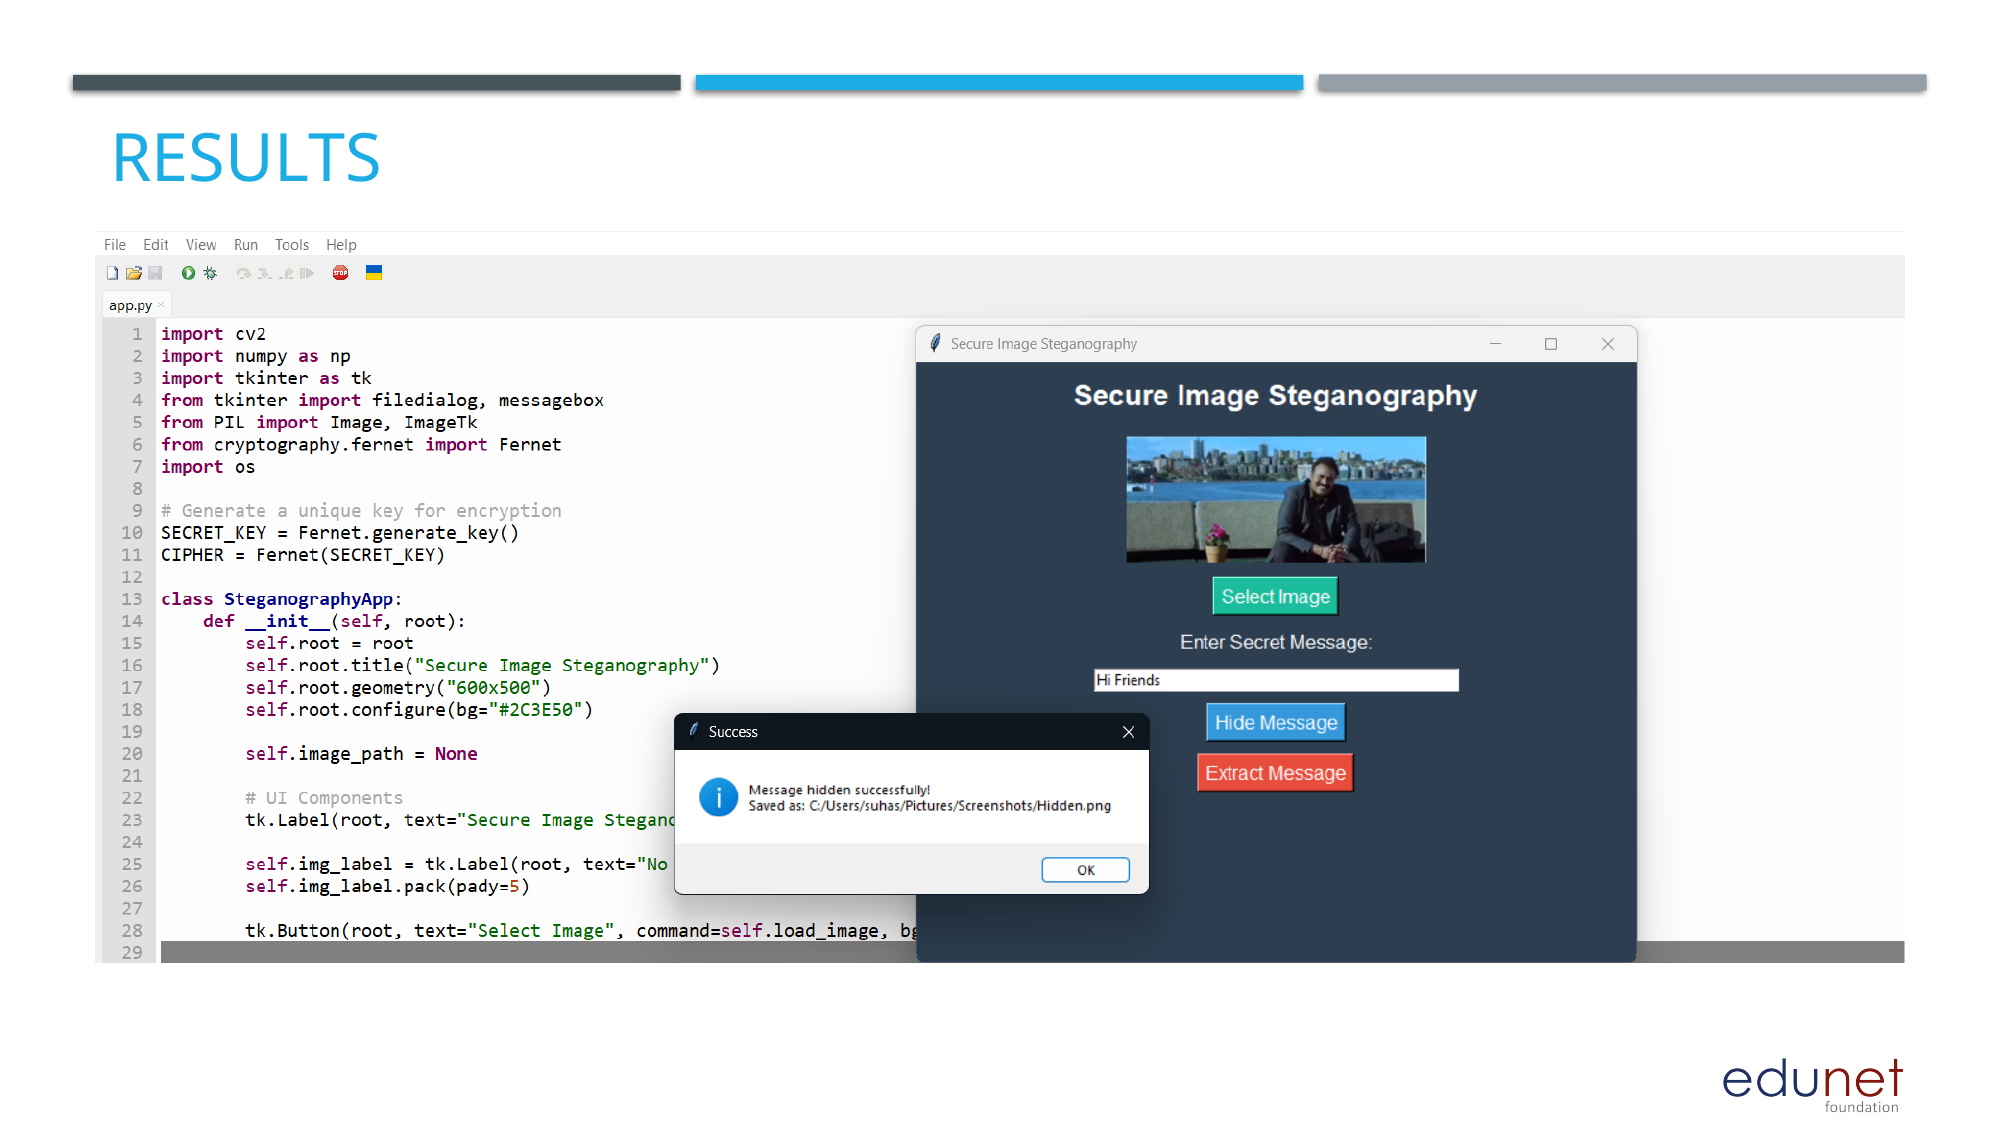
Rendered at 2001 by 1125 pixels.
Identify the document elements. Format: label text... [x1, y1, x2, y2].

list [94, 230, 1906, 964]
picture [1719, 1056, 1905, 1116]
title Results [95, 115, 1905, 203]
